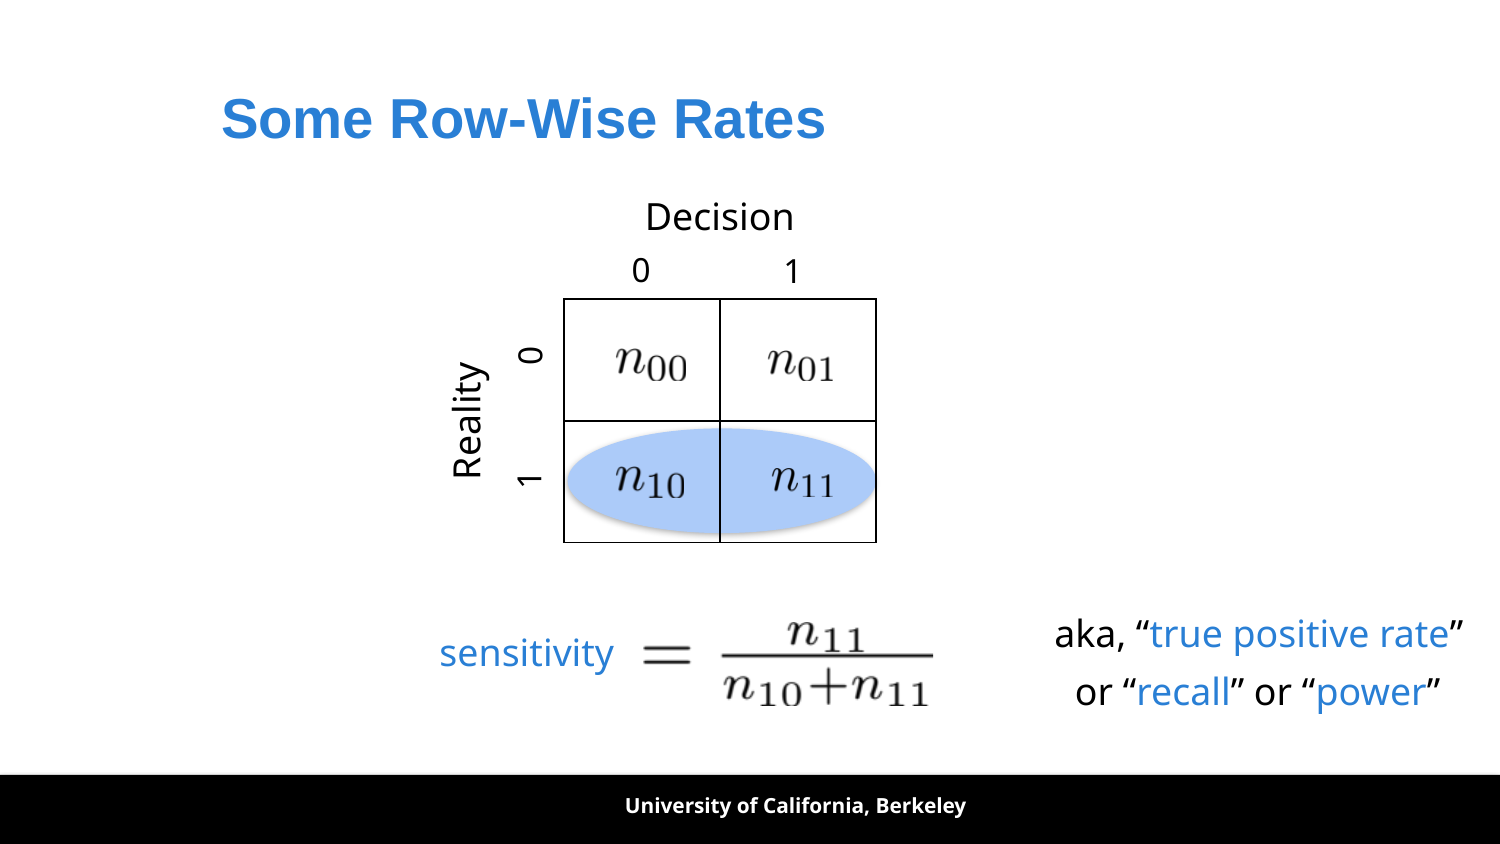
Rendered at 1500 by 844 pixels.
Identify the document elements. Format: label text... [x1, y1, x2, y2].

text_box 1 [500, 455, 556, 505]
picture [766, 349, 833, 382]
table_cell [565, 422, 719, 542]
text_box Decision [630, 185, 811, 246]
text_box 1 [768, 243, 818, 298]
text_box 0 [616, 242, 666, 297]
text_box Reality [435, 347, 496, 495]
text_box 0 [501, 331, 557, 381]
picture [770, 468, 833, 498]
picture [642, 621, 934, 706]
text_box or “recall” or “power” [1060, 663, 1455, 721]
picture [615, 347, 687, 381]
table_cell [721, 422, 875, 542]
table_header [565, 300, 719, 420]
picture [615, 465, 685, 498]
text_box aka, “true positive rate” [1039, 602, 1479, 663]
title Some Row-Wise Rates [205, 45, 1284, 186]
text_box sensitivity [424, 621, 639, 682]
footer University of California, Berkeley [320, 785, 1271, 838]
table_header [721, 300, 875, 420]
